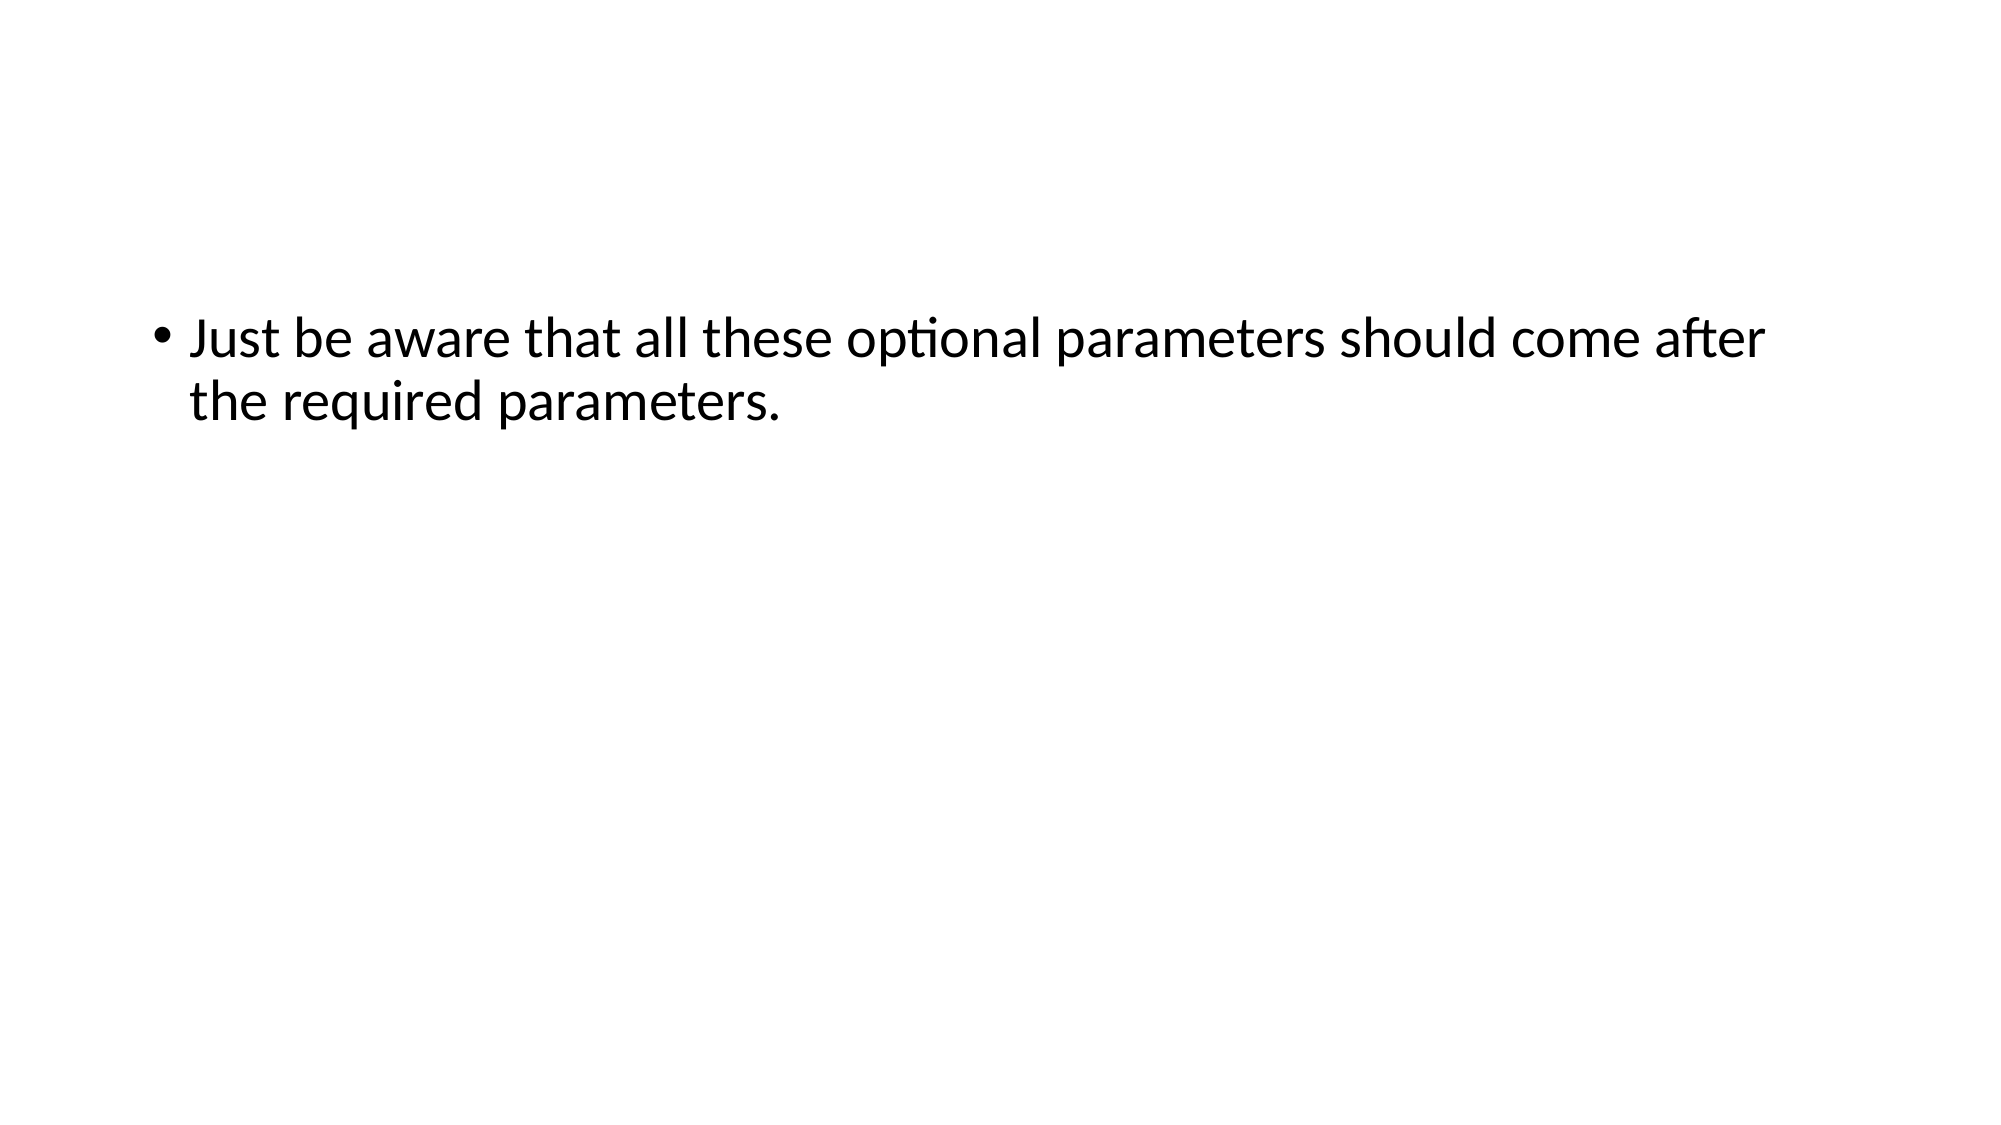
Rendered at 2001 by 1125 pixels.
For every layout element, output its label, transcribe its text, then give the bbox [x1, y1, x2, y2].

list Just be aware that all these optional parameters should come after the required parameters. [137, 299, 1863, 1014]
